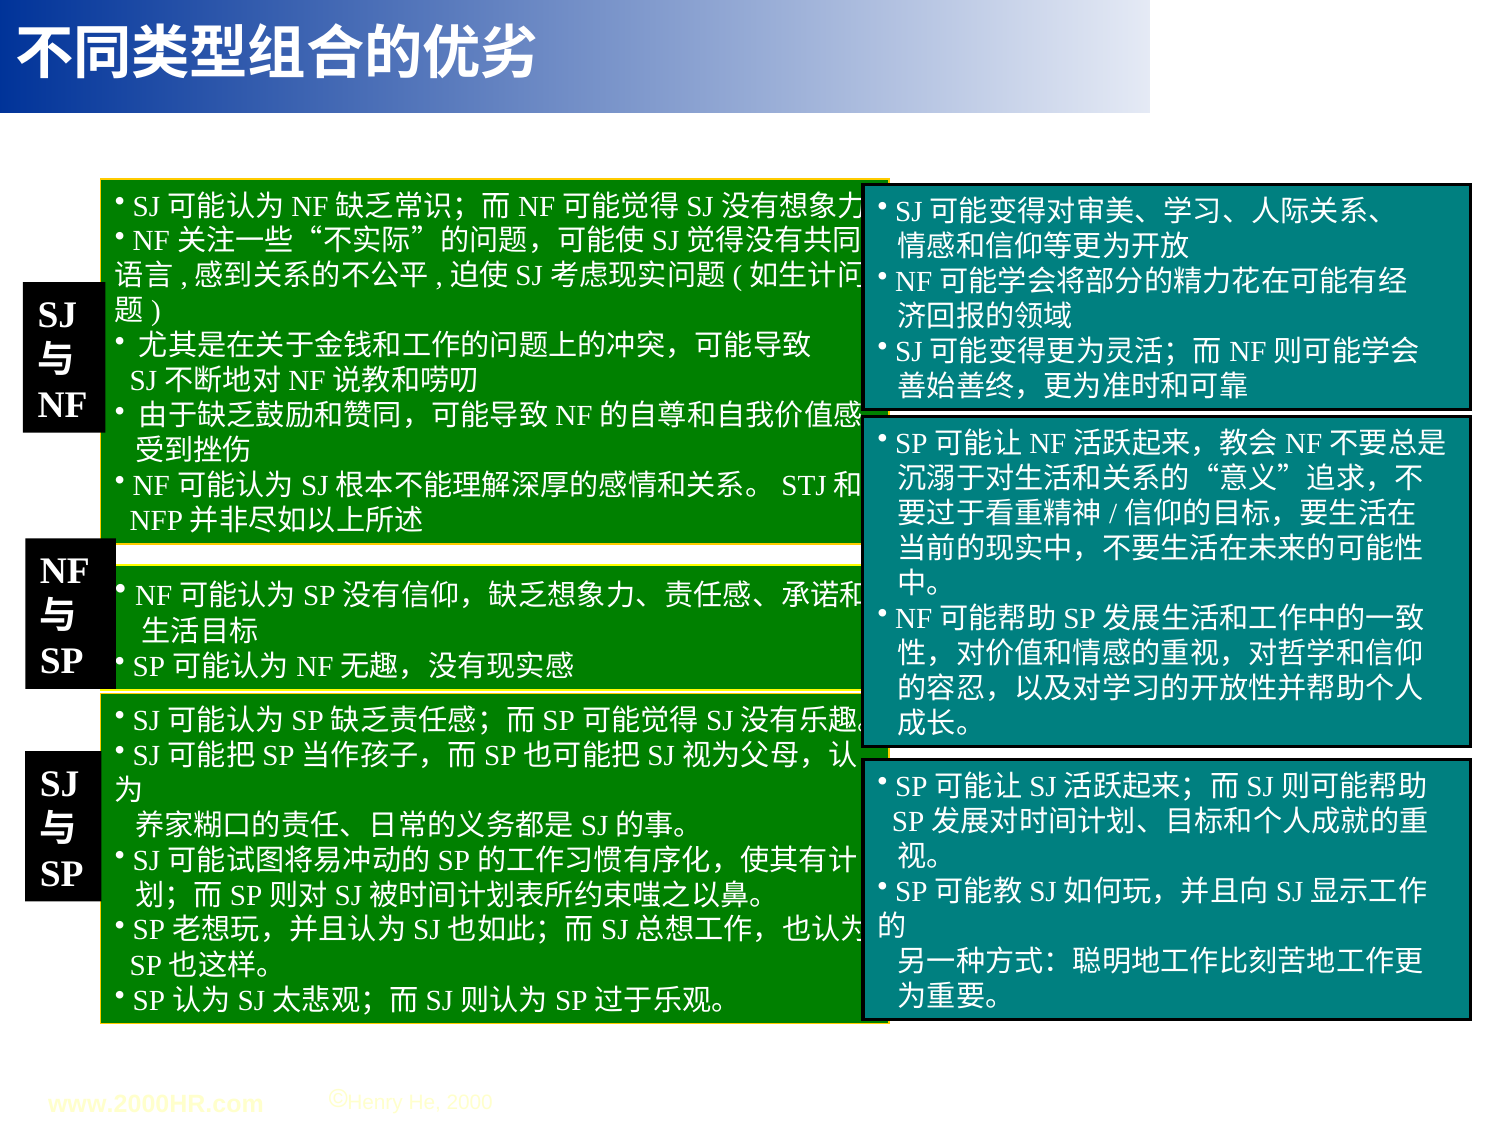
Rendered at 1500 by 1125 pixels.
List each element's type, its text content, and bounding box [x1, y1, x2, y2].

text_box 不同类型组合的优劣 [0, 0, 1275, 100]
text_box NF 与 SP [25, 538, 116, 689]
text_box SP可能让NF活跃起来，教会NF不要总是 沉溺于对生活和关系的“意义”追求，不 要过于看重精神/信仰的目标，要生活在 当前的现实中，不要生活在未来的可能性 中。 NF可能帮助SP发展生活和工作中的一致 性，对价值和情感的重视，对哲学和信仰 的容忍，以及对学习的开放性并帮助个人 成长。 [862, 416, 1471, 747]
text_box NF可能认为SP没有信仰，缺乏想象力、责任感、承诺和 生活目标 SP可能认为NF无趣，没有现实感 [100, 564, 862, 690]
text_box SJ 与 SP [25, 751, 102, 902]
text_box SJ可能变得对审美、学习、人际关系、 情感和信仰等更为开放 NF可能学会将部分的精力花在可能有经 济回报的领域 SJ可能变得更为灵活；而NF则可能学会 善始善终，更为准时和可靠 [862, 184, 1471, 410]
text_box SJ可能认为SP缺乏责任感；而SP可能觉得SJ没有乐趣。 SJ可能把SP当作孩子，而SP也可能把SJ视为父母，认为 养家糊口的责任、日常的义务都是SJ的事。 SJ可能试图将易冲动的SP的工作习惯有序化，使其有计 划；而SP则对SJ被时间计划表所约束嗤之以鼻。 SP老想玩，并且认为SJ也如此；而SJ总想工作，也认为 SP也这样。 SP认为SJ太悲观；而SJ则认为SP过于乐观。 [100, 693, 890, 1024]
text_box SP可能让SJ活跃起来；而SJ则可能帮助 SP发展对时间计划、目标和个人成就的重 视。 SP可能教SJ如何玩，并且向SJ显示工作的 另一种方式：聪明地工作比刻苦地工作更 为重要。 [862, 759, 1471, 1020]
text_box SJ 与 NF [22, 282, 106, 433]
text_box SJ可能认为NF缺乏常识；而NF可能觉得SJ没有想象力 NF关注一些“不实际”的问题，可能使SJ觉得没有共同 语言,感到关系的不公平,迫使SJ考虑现实问题(如生计问题) 尤其是在关于金钱和工作的问题上的冲突，可能导致 SJ不断地对NF说教和唠叨 由于缺乏鼓励和赞同，可能导致NF的自尊和自我价值感 受到挫伤 NF可能认为SJ根本不能理解深厚的感情和关系。STJ和 NFP并非尽如以上所述 [100, 179, 890, 545]
